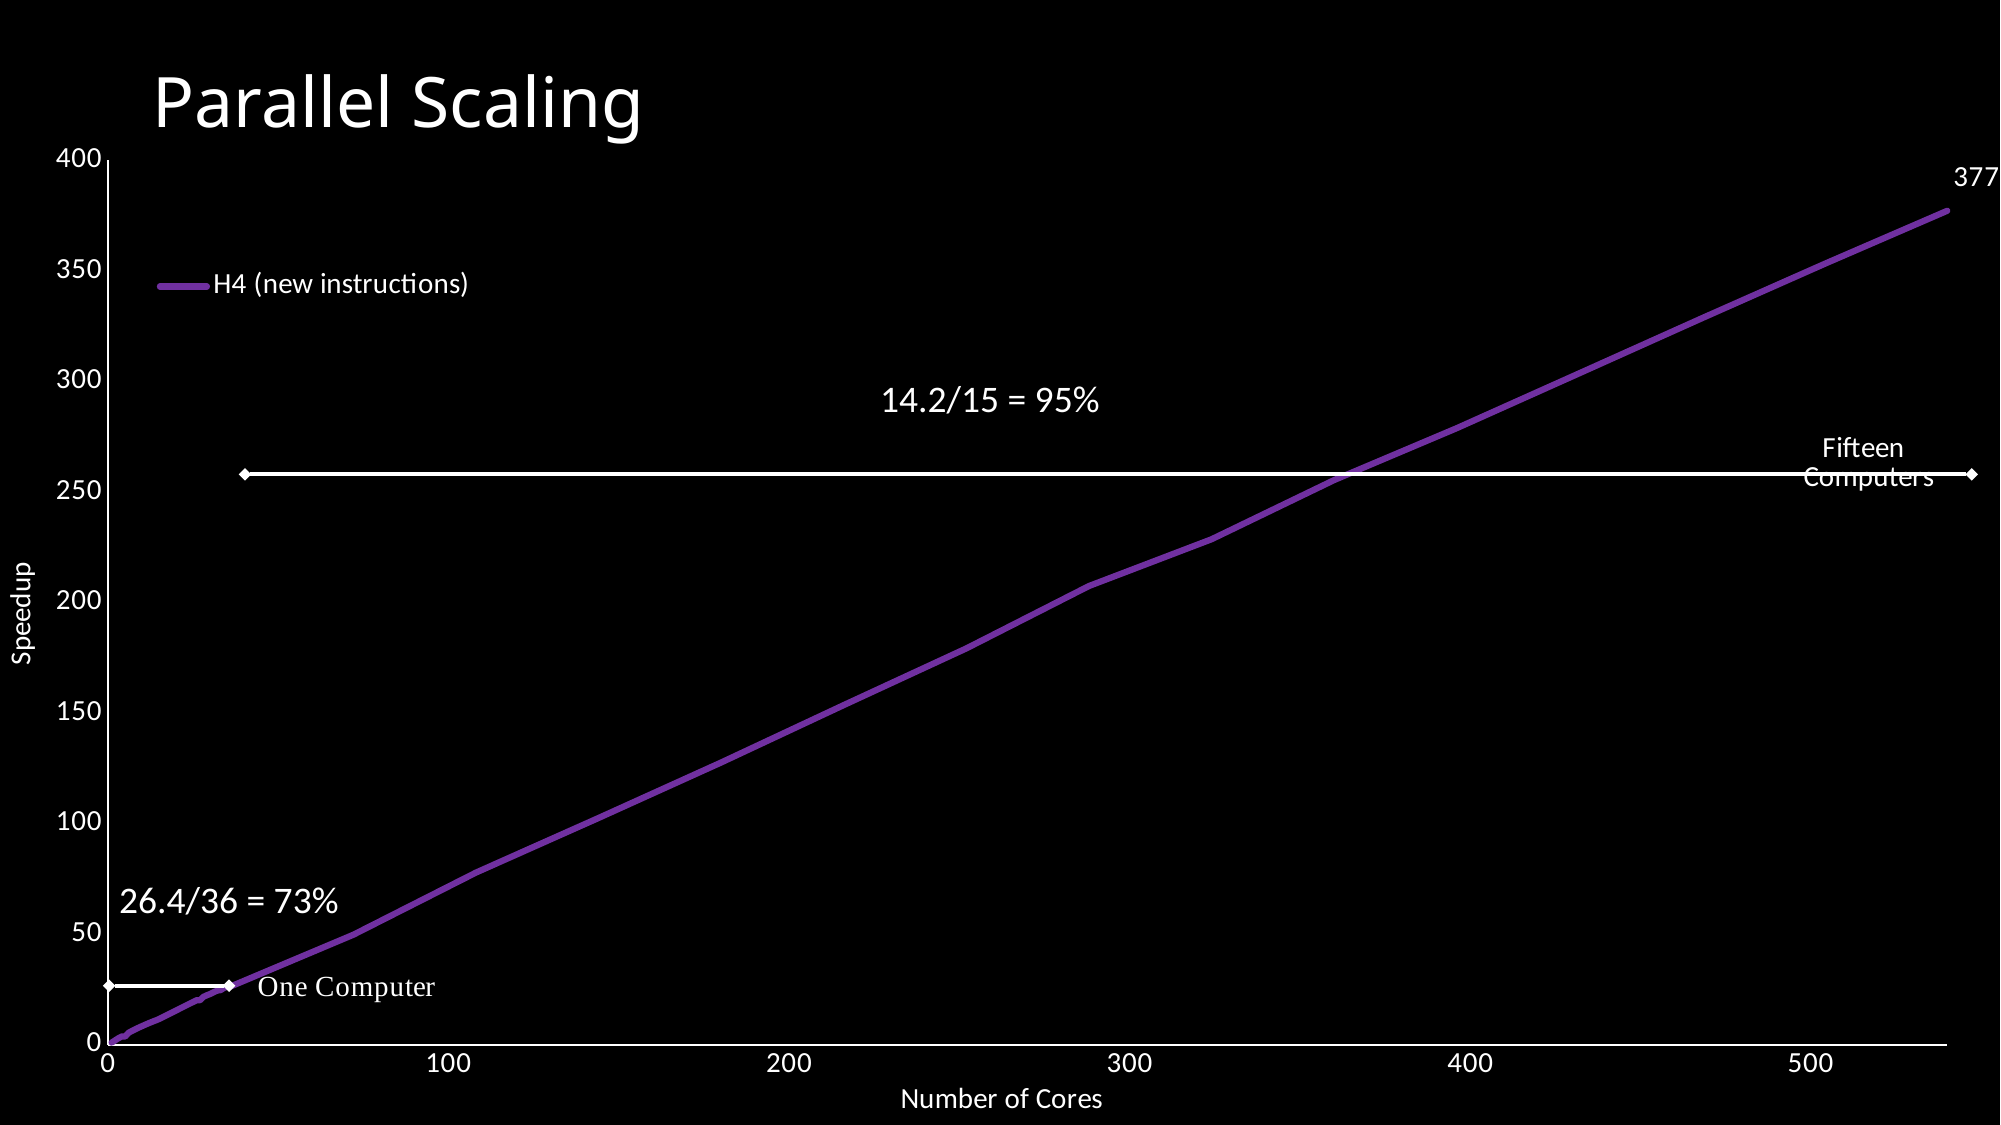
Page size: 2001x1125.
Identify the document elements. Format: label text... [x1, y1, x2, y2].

chart [0, 142, 2000, 1125]
title Parallel Scaling [137, 59, 1863, 142]
